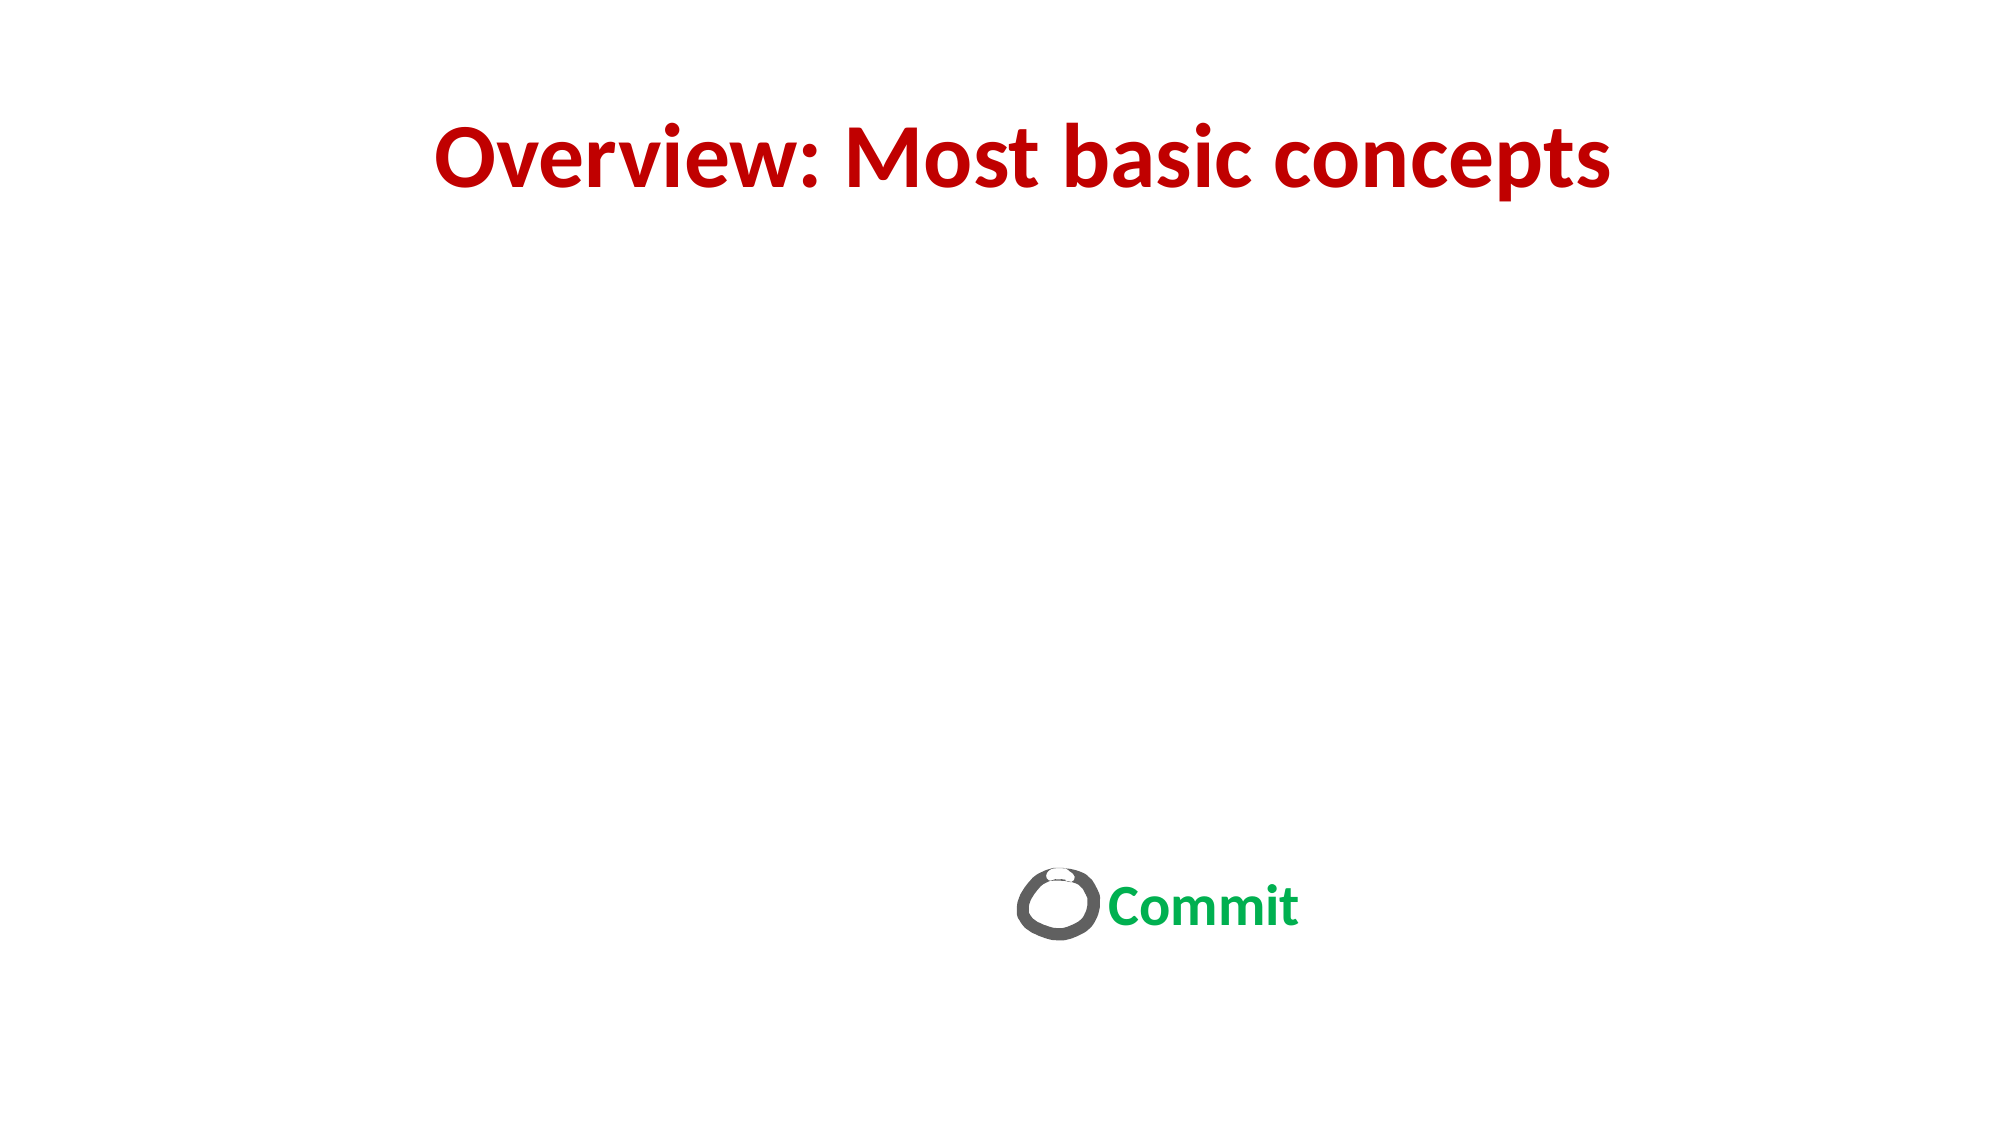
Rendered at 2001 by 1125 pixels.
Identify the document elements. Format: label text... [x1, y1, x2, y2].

text_box Commit [1110, 860, 1316, 945]
picture [999, 848, 1110, 952]
text_box Overview: Most basic concepts [419, 88, 1628, 214]
